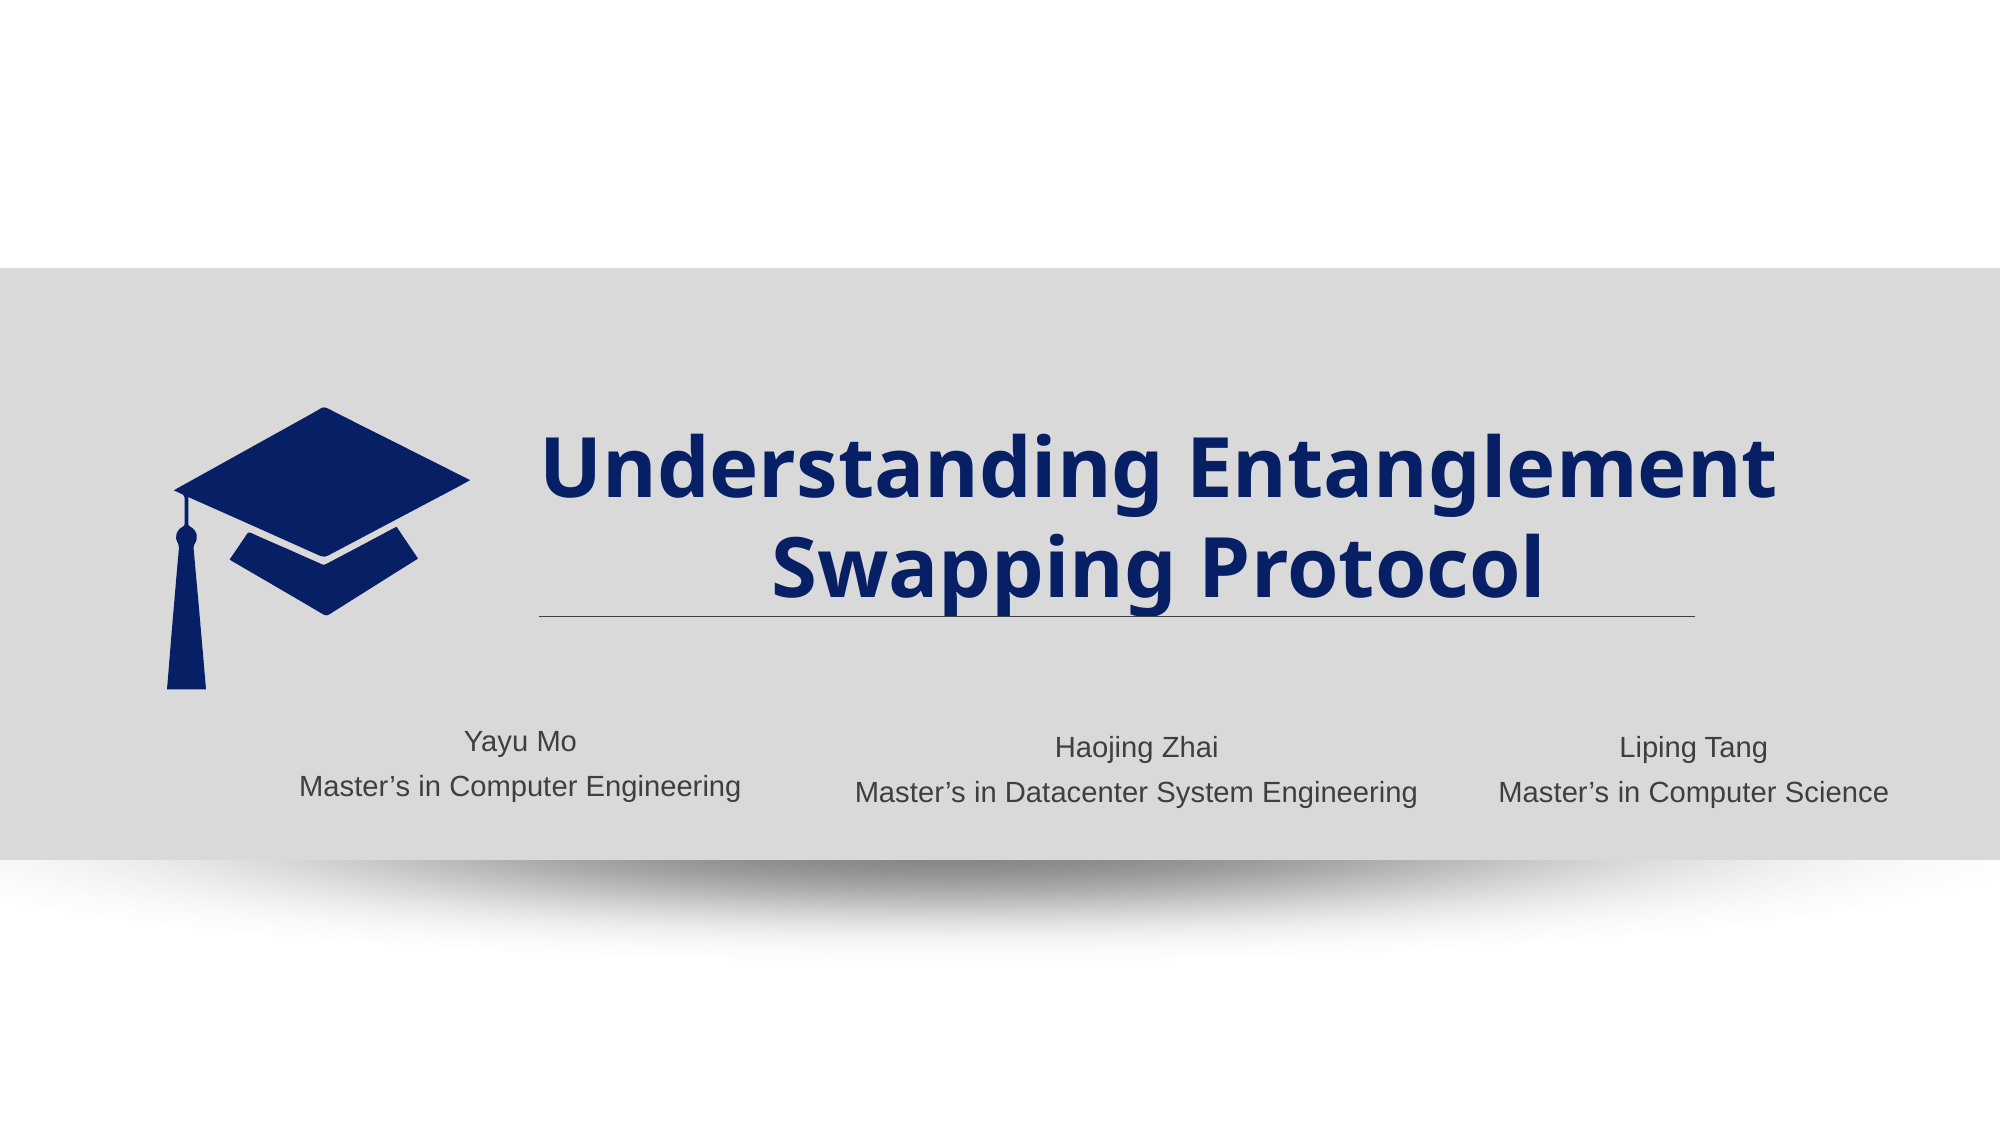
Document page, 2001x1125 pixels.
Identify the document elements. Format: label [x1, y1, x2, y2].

text_box [0, 267, 2000, 964]
text_box [166, 406, 471, 690]
